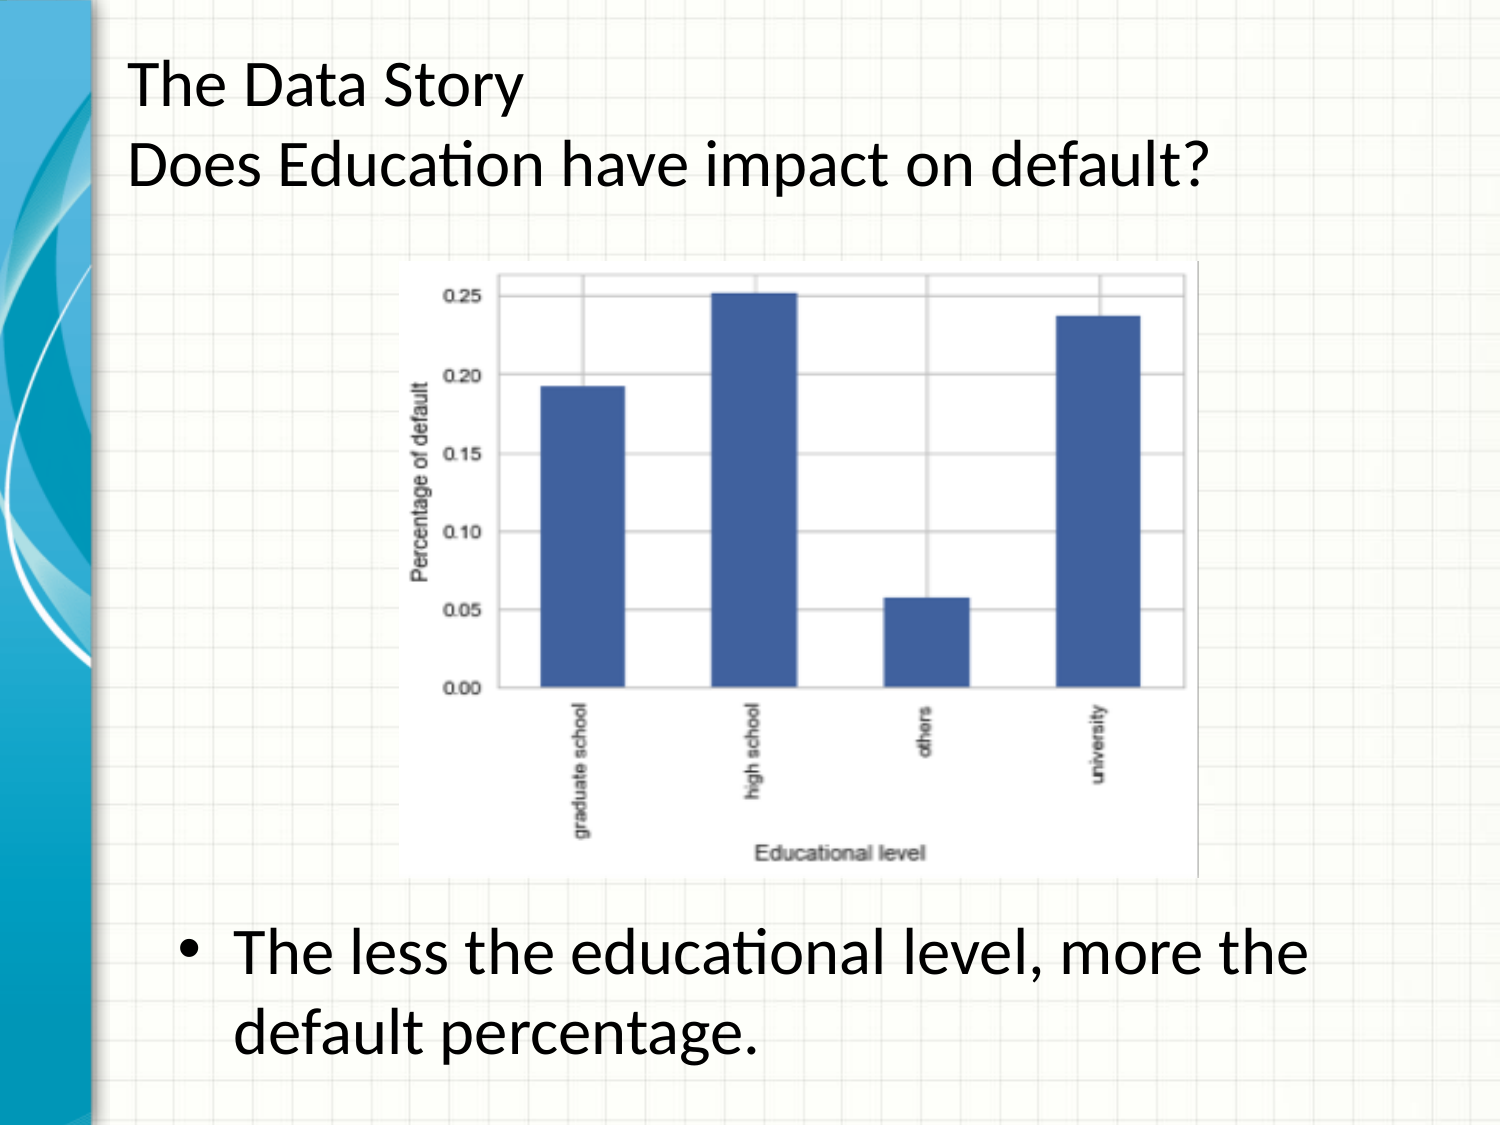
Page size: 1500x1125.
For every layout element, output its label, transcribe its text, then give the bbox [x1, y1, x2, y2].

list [174, 261, 1426, 878]
text_box The less the educational level, more the default percentage. [162, 900, 1425, 1088]
picture [0, 0, 1500, 1125]
title The Data Story Does Education have impact on default? [112, 27, 1438, 213]
